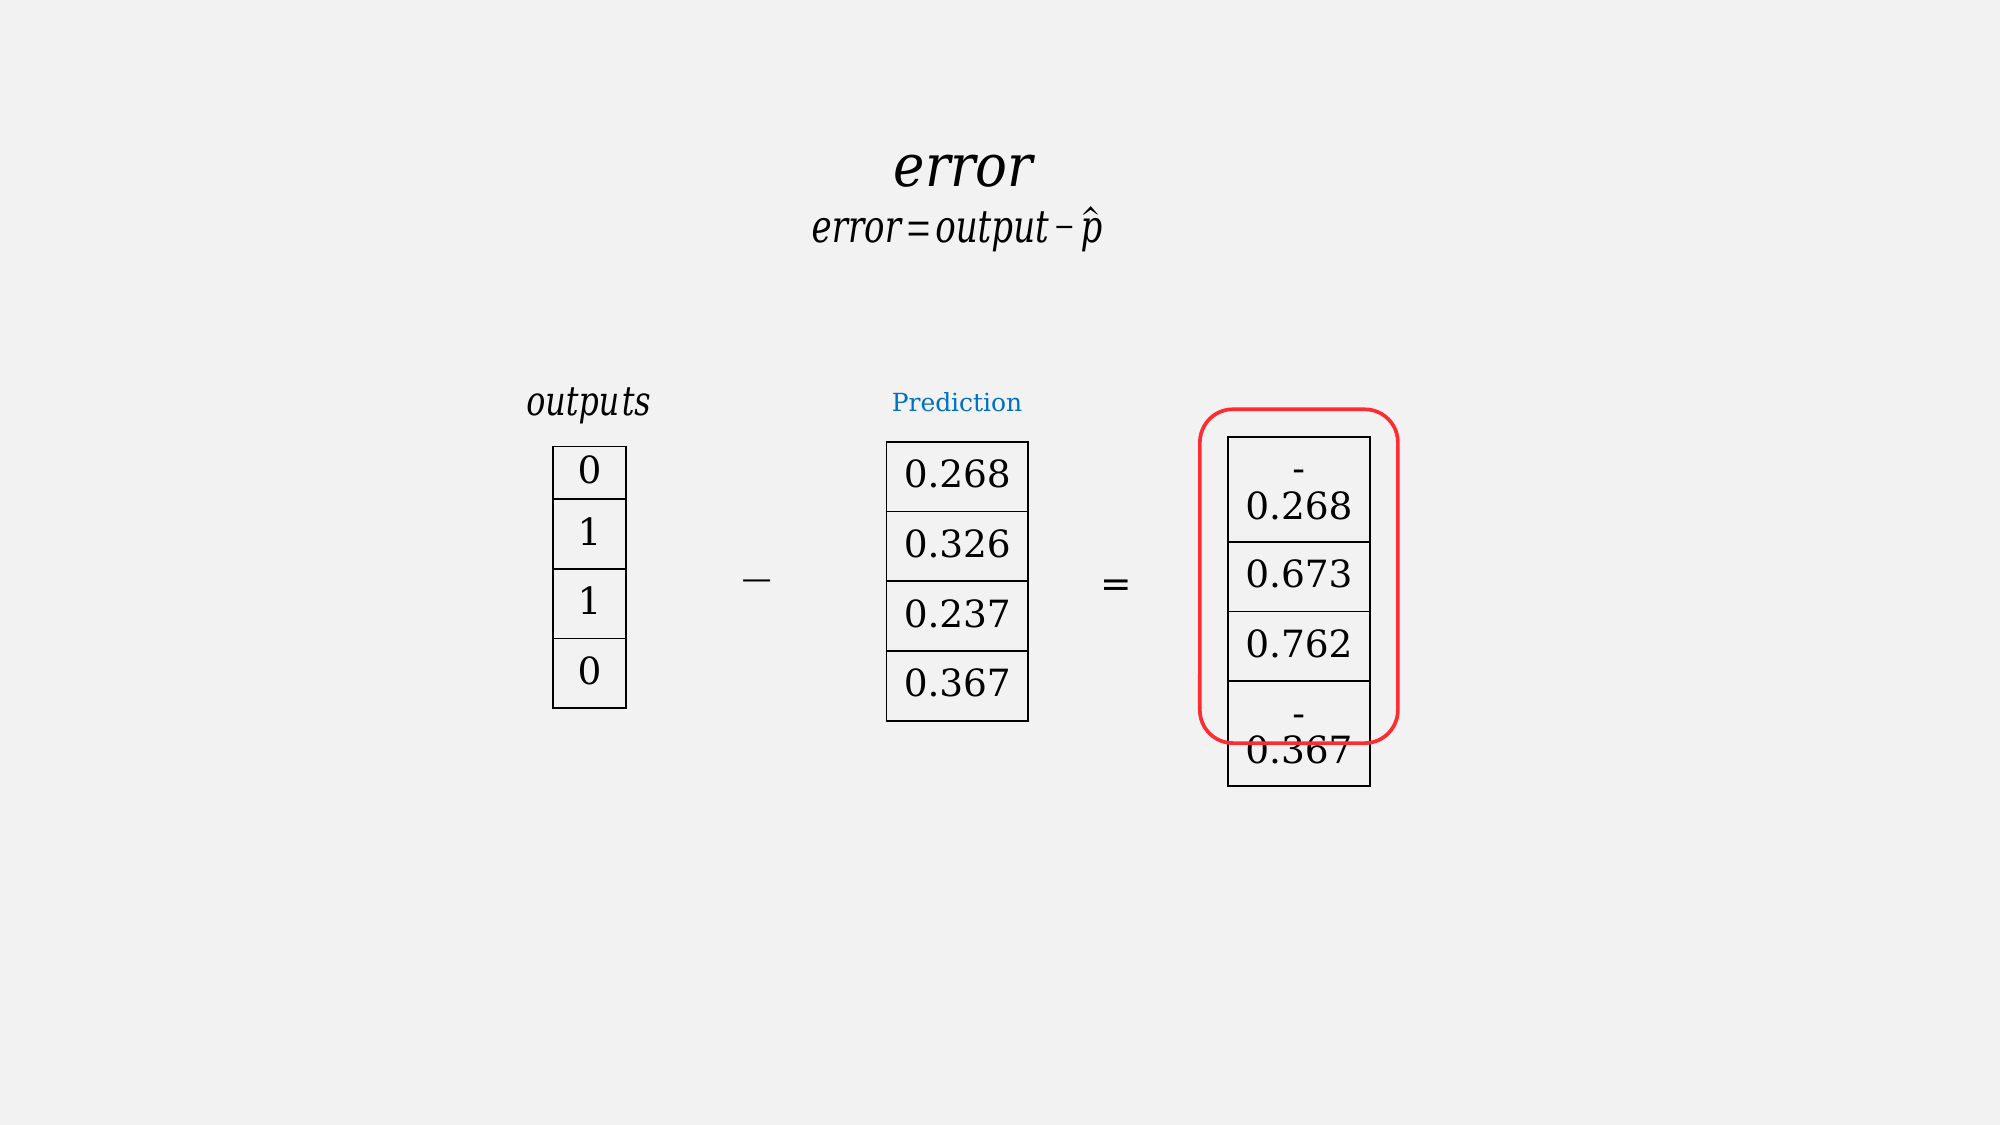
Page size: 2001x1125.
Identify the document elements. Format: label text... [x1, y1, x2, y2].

text_box [1198, 408, 1399, 745]
table_cell -0.367 [1229, 744, 1369, 785]
text_box = [1086, 550, 1146, 611]
table_cell 0 [554, 639, 625, 707]
table_cell 0.237 [887, 582, 1027, 650]
table_header 0.268 [887, 443, 1027, 511]
table_header 0 [554, 447, 625, 498]
table_cell 1 [554, 500, 625, 568]
table_cell 1 [554, 570, 625, 638]
table_cell 0.367 [887, 652, 1027, 720]
text_box Prediction [877, 379, 1038, 425]
table_cell 0.326 [887, 512, 1027, 580]
